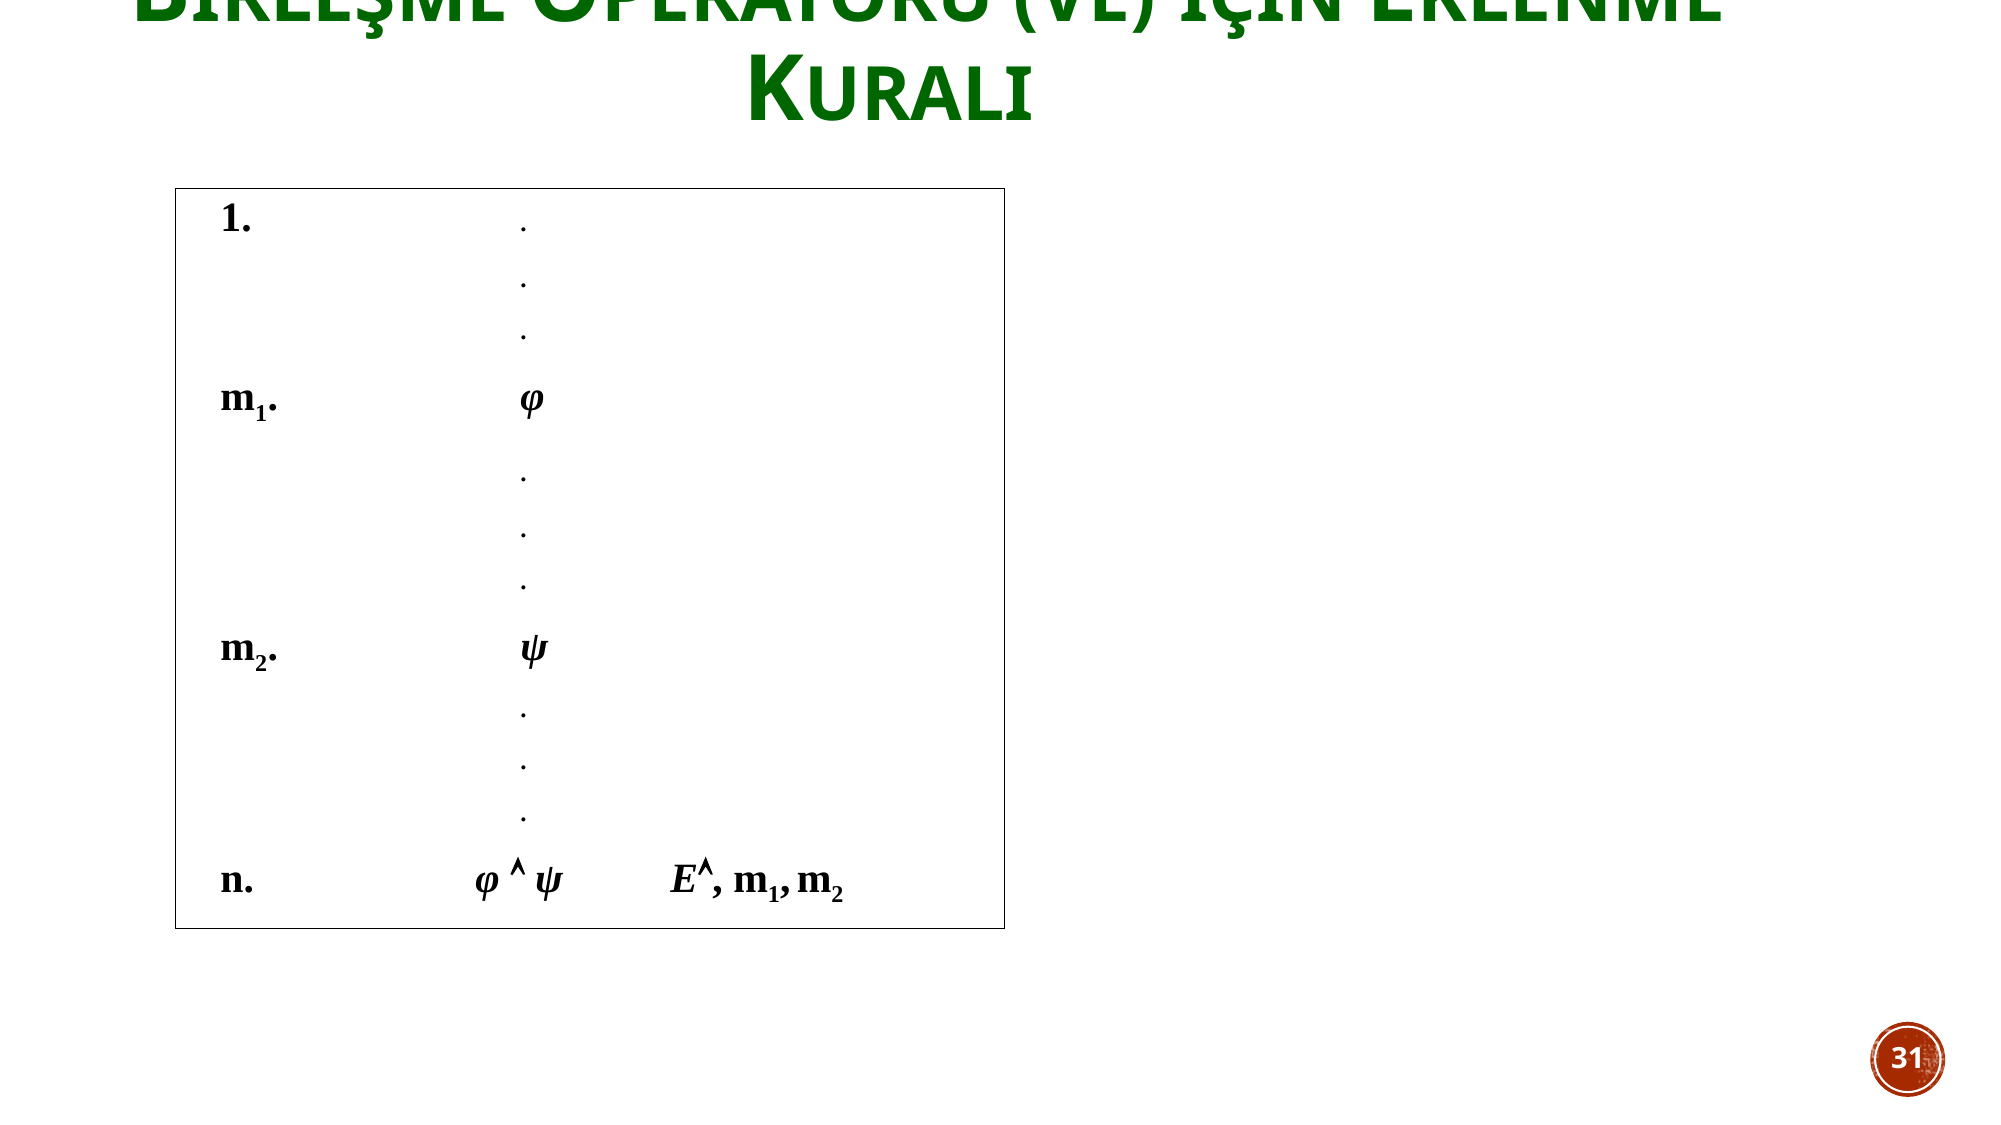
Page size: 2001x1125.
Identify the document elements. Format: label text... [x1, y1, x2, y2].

list 1. . . . m1. φ . . . m2. ψ . . . n. φ  ψ E, m1, m2 [175, 188, 1005, 929]
text_box Birleşme operatörü (ve) için Eklenme kuralı [102, 0, 1753, 104]
slide_number 31 [1855, 1028, 1961, 1089]
